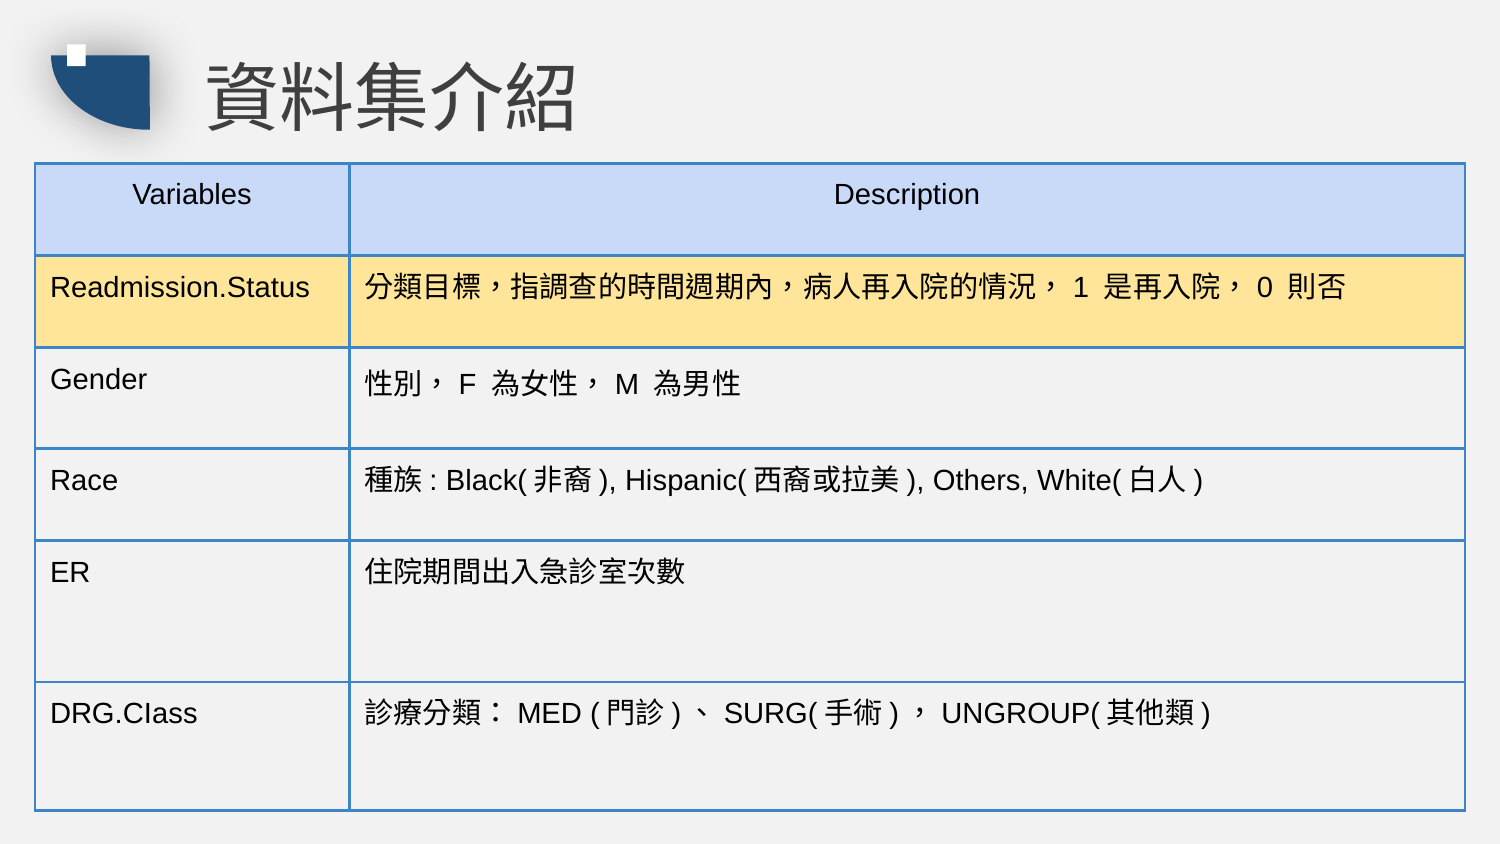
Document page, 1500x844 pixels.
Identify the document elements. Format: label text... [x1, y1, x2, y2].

table_cell 診療分類：MED (門診)、SURG(手術)，UNGROUP(其他類) [351, 683, 1464, 809]
table_cell Gender [36, 349, 348, 447]
table_header Variables [36, 165, 348, 254]
table_cell ER [36, 542, 348, 681]
text_box [51, 55, 149, 130]
text_box 資料集介紹 [149, 44, 635, 147]
text_box [67, 44, 86, 67]
table_cell DRG.CIass [36, 683, 348, 809]
table_cell 性別，F 為女性，M 為男性 [351, 349, 1464, 447]
table_cell 分類目標，指調查的時間週期內，病人再入院的情況，1 是再入院，0 則否 [351, 257, 1464, 346]
table_cell Race [36, 450, 348, 539]
table_header Description [351, 165, 1464, 254]
table_cell Readmission.Status [36, 257, 348, 346]
table_cell 住院期間出入急診室次數 [351, 542, 1464, 681]
table_cell 種族: Black(非裔), Hispanic(西裔或拉美), Others, White(白人) [351, 450, 1464, 539]
